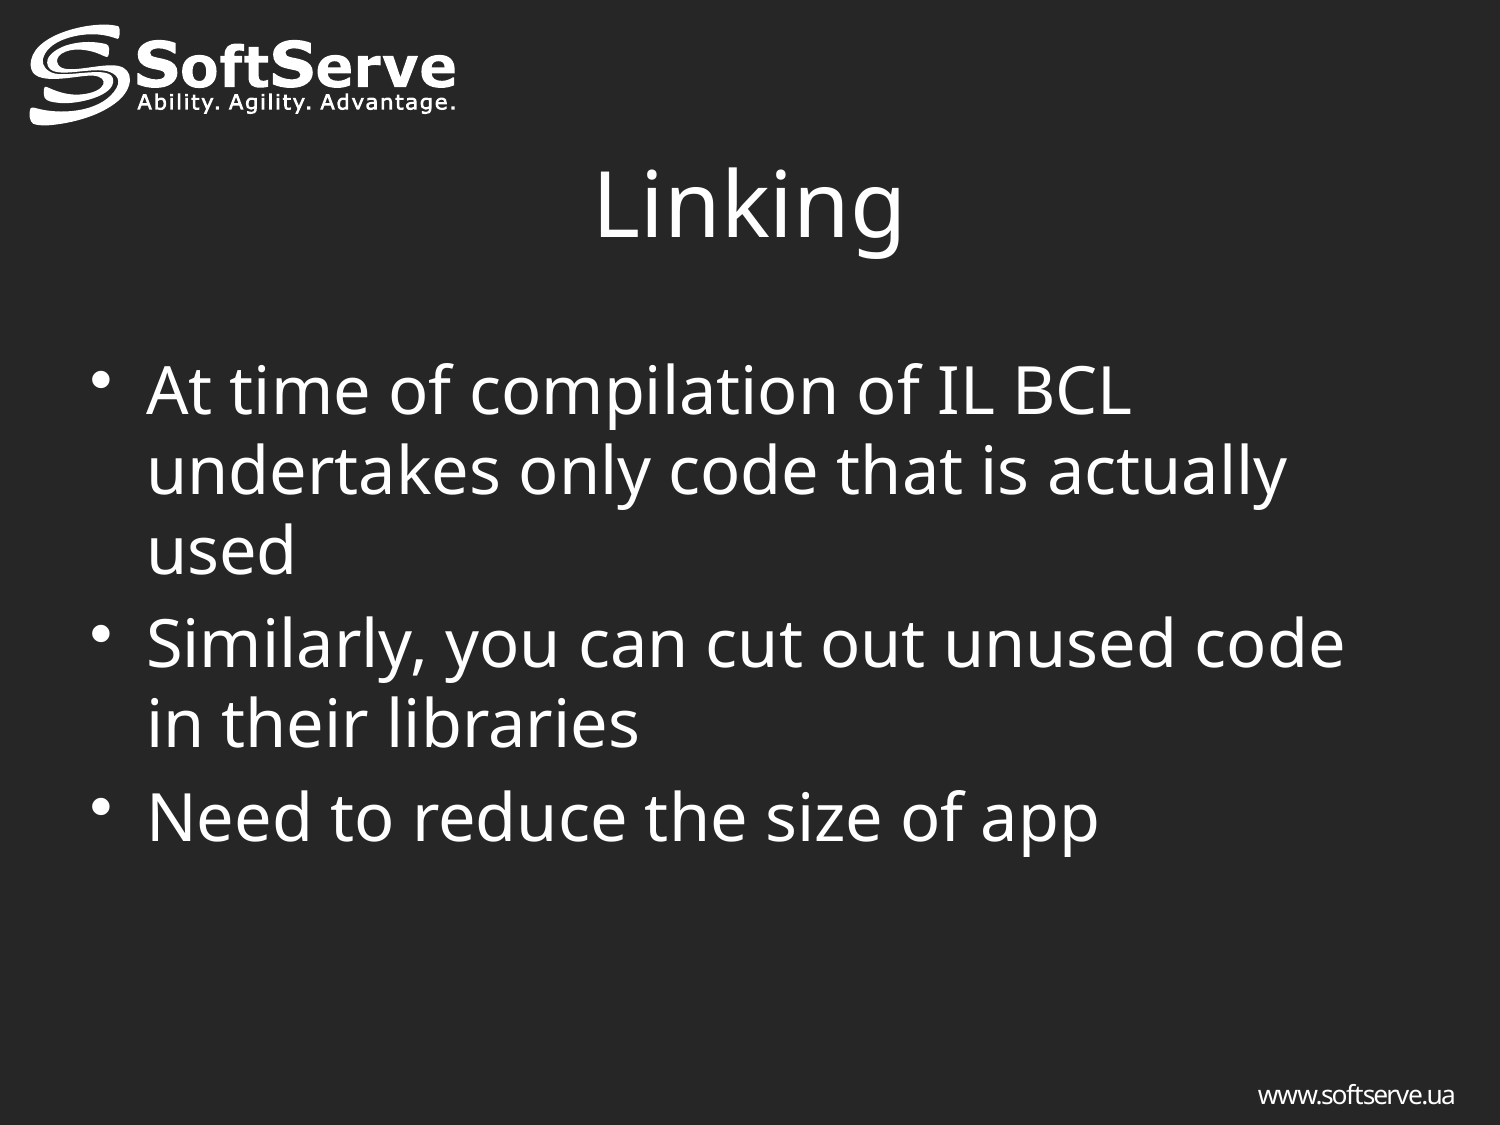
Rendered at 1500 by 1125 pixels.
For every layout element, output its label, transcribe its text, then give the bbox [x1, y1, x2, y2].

title Linking [75, 138, 1425, 327]
list At time of compilation of IL BCL undertakes only code that is actually used Similarly, you can cut out unused code in their libraries Need to reduce the size of app [75, 340, 1425, 1084]
